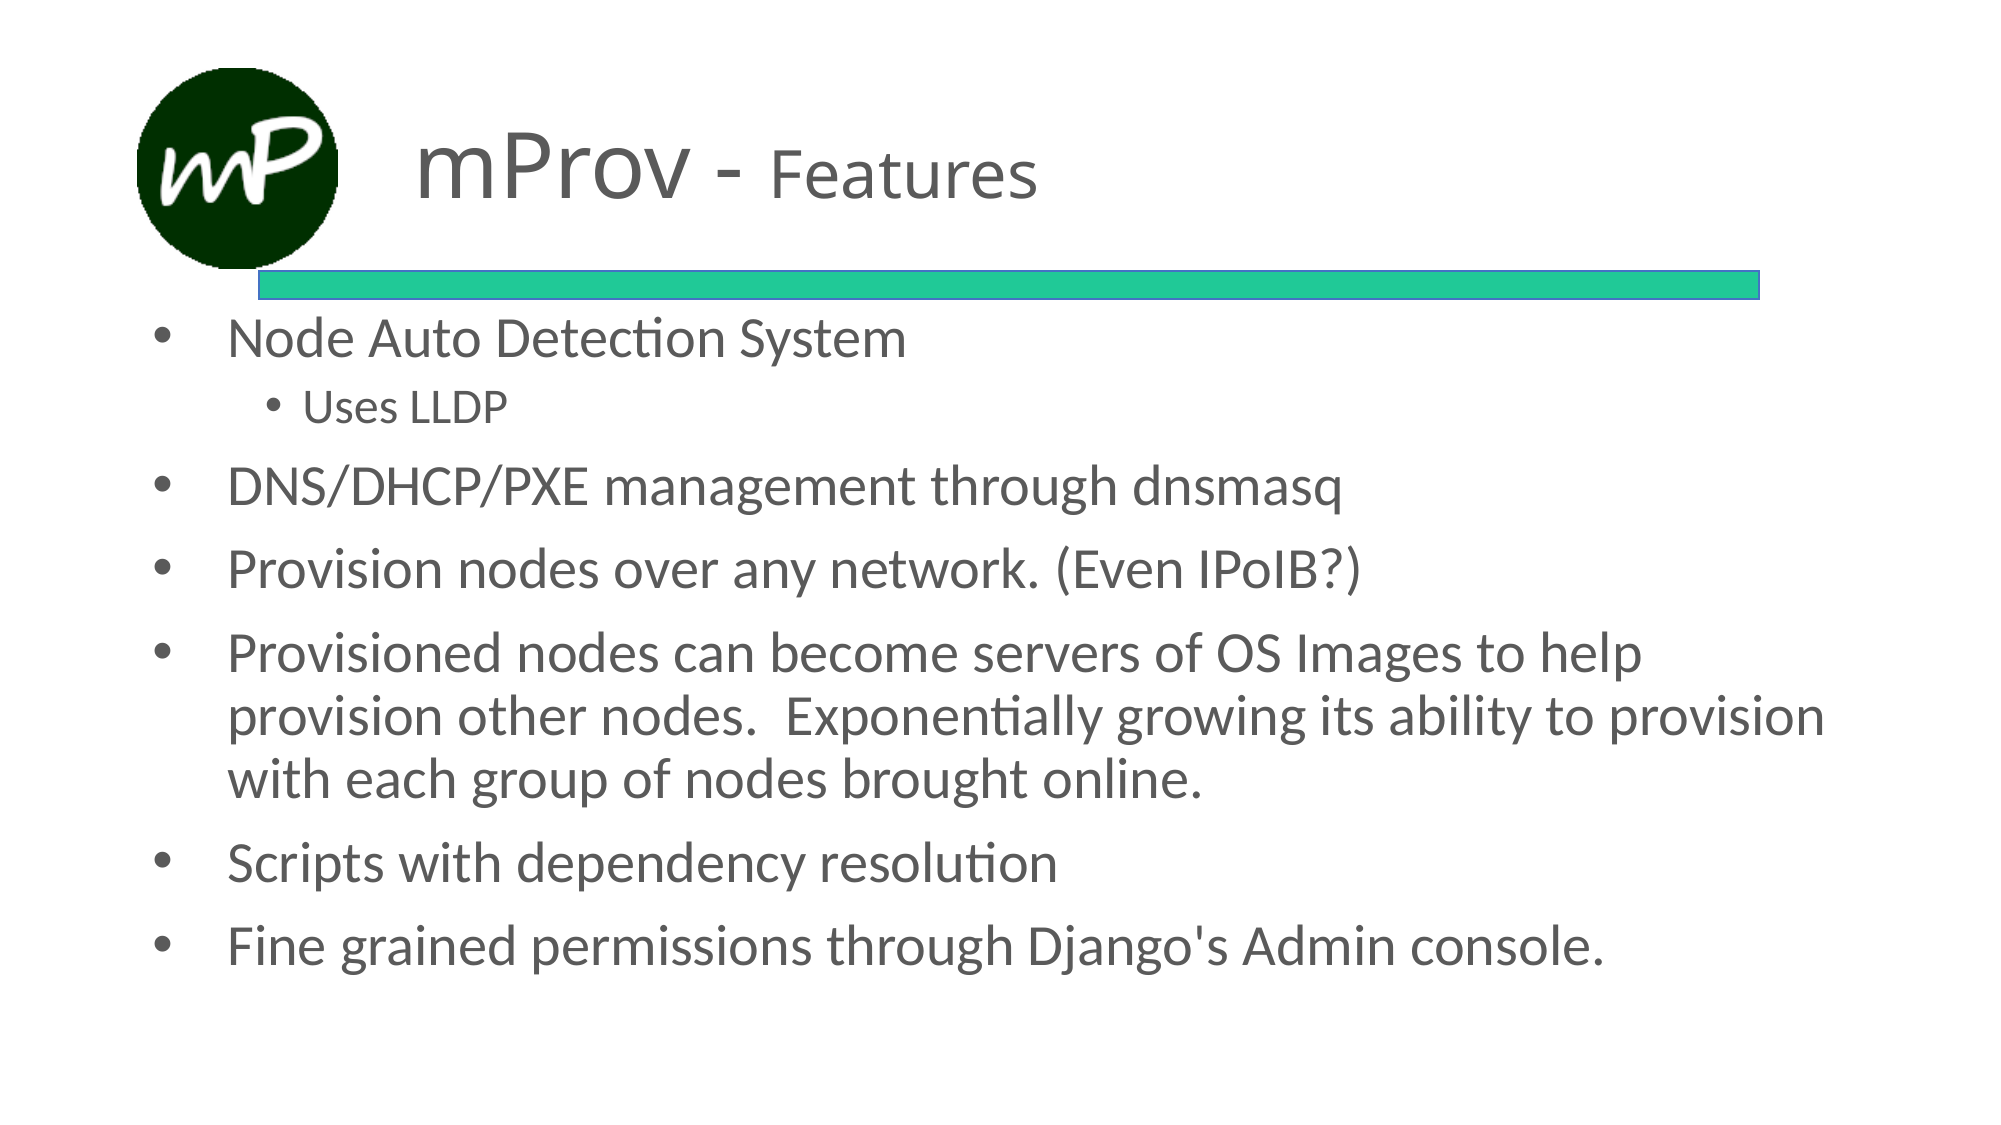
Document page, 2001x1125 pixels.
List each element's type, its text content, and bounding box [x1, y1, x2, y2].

picture [137, 68, 338, 269]
list Node Auto Detection System Uses LLDP DNS/DHCP/PXE management through dnsmasq Provision nodes over any network. (Even IPoIB?) Provisioned nodes can become servers of OS Images to help provision other nodes. Exponentially growing its ability to provision with each group of nodes brought online. Scripts with dependency resolution Fine grained permissions through Django's Admin console. [137, 299, 1863, 1014]
text_box [258, 270, 1760, 300]
title mProv - Features [137, 59, 1863, 278]
